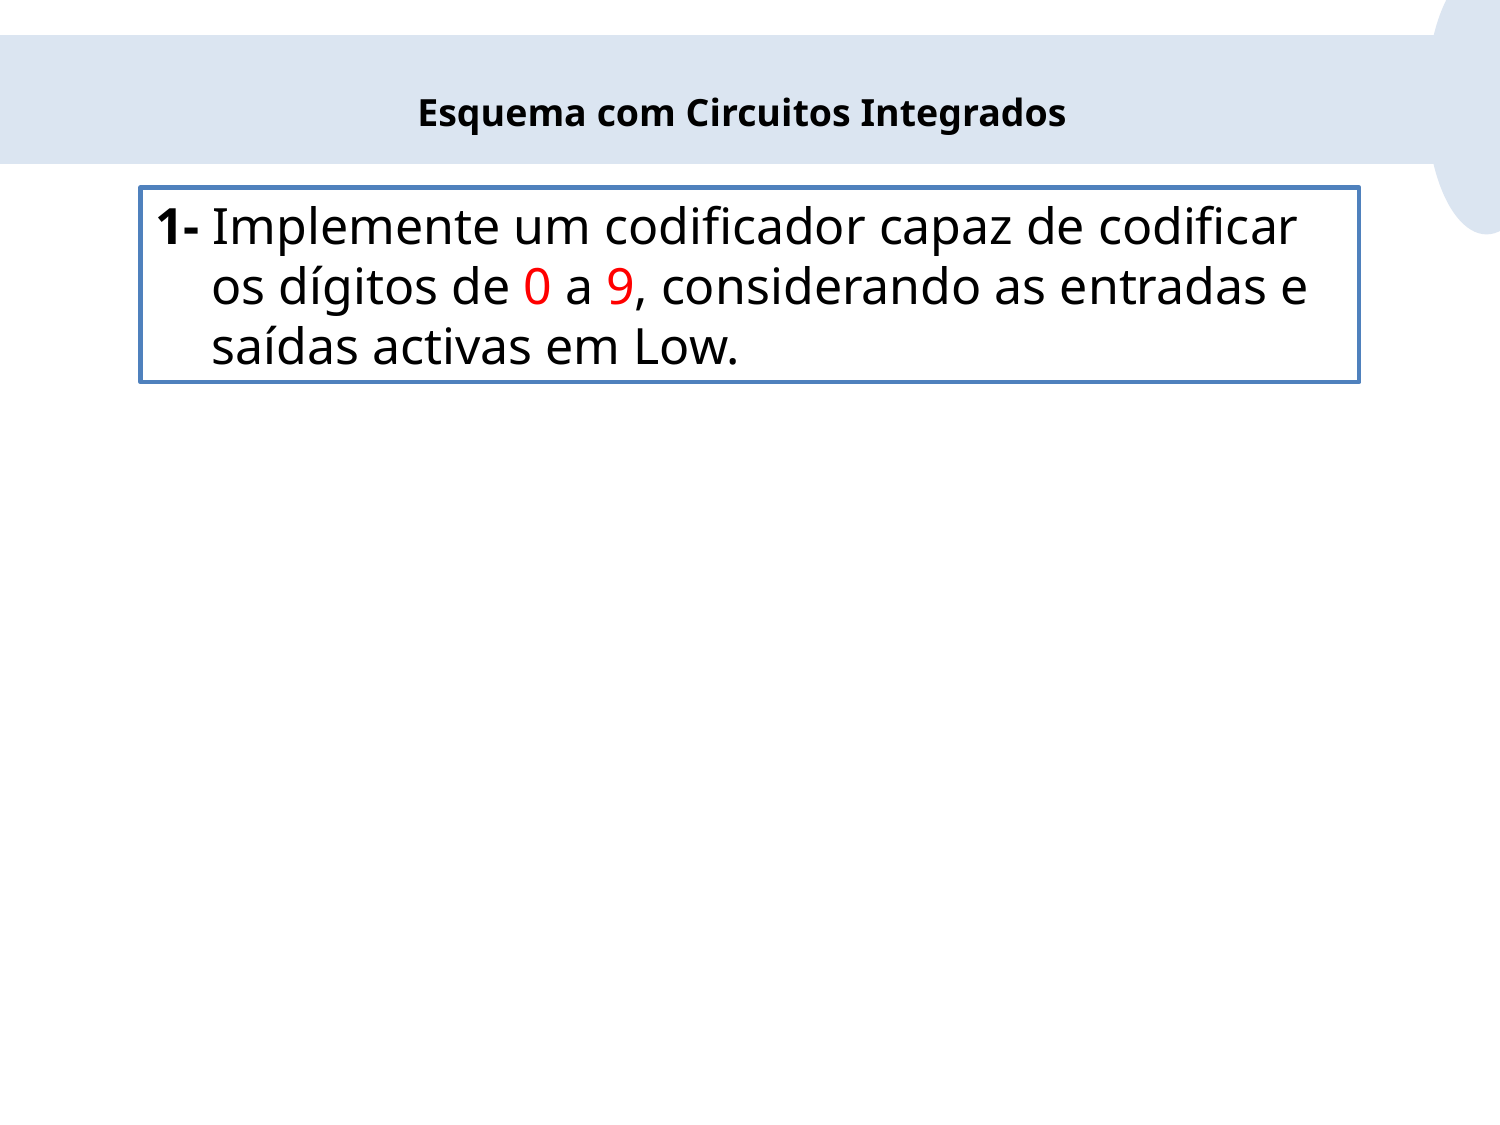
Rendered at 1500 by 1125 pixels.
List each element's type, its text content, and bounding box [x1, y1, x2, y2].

text_box [1426, 0, 1500, 235]
text_box Esquema com Circuitos Integrados [402, 81, 1083, 142]
text_box 1- Implemente um codificador capaz de codificar os dígitos de 0 a 9, considerando as entradas e saídas activas em Low. [138, 185, 1361, 384]
text_box [0, 35, 1433, 164]
